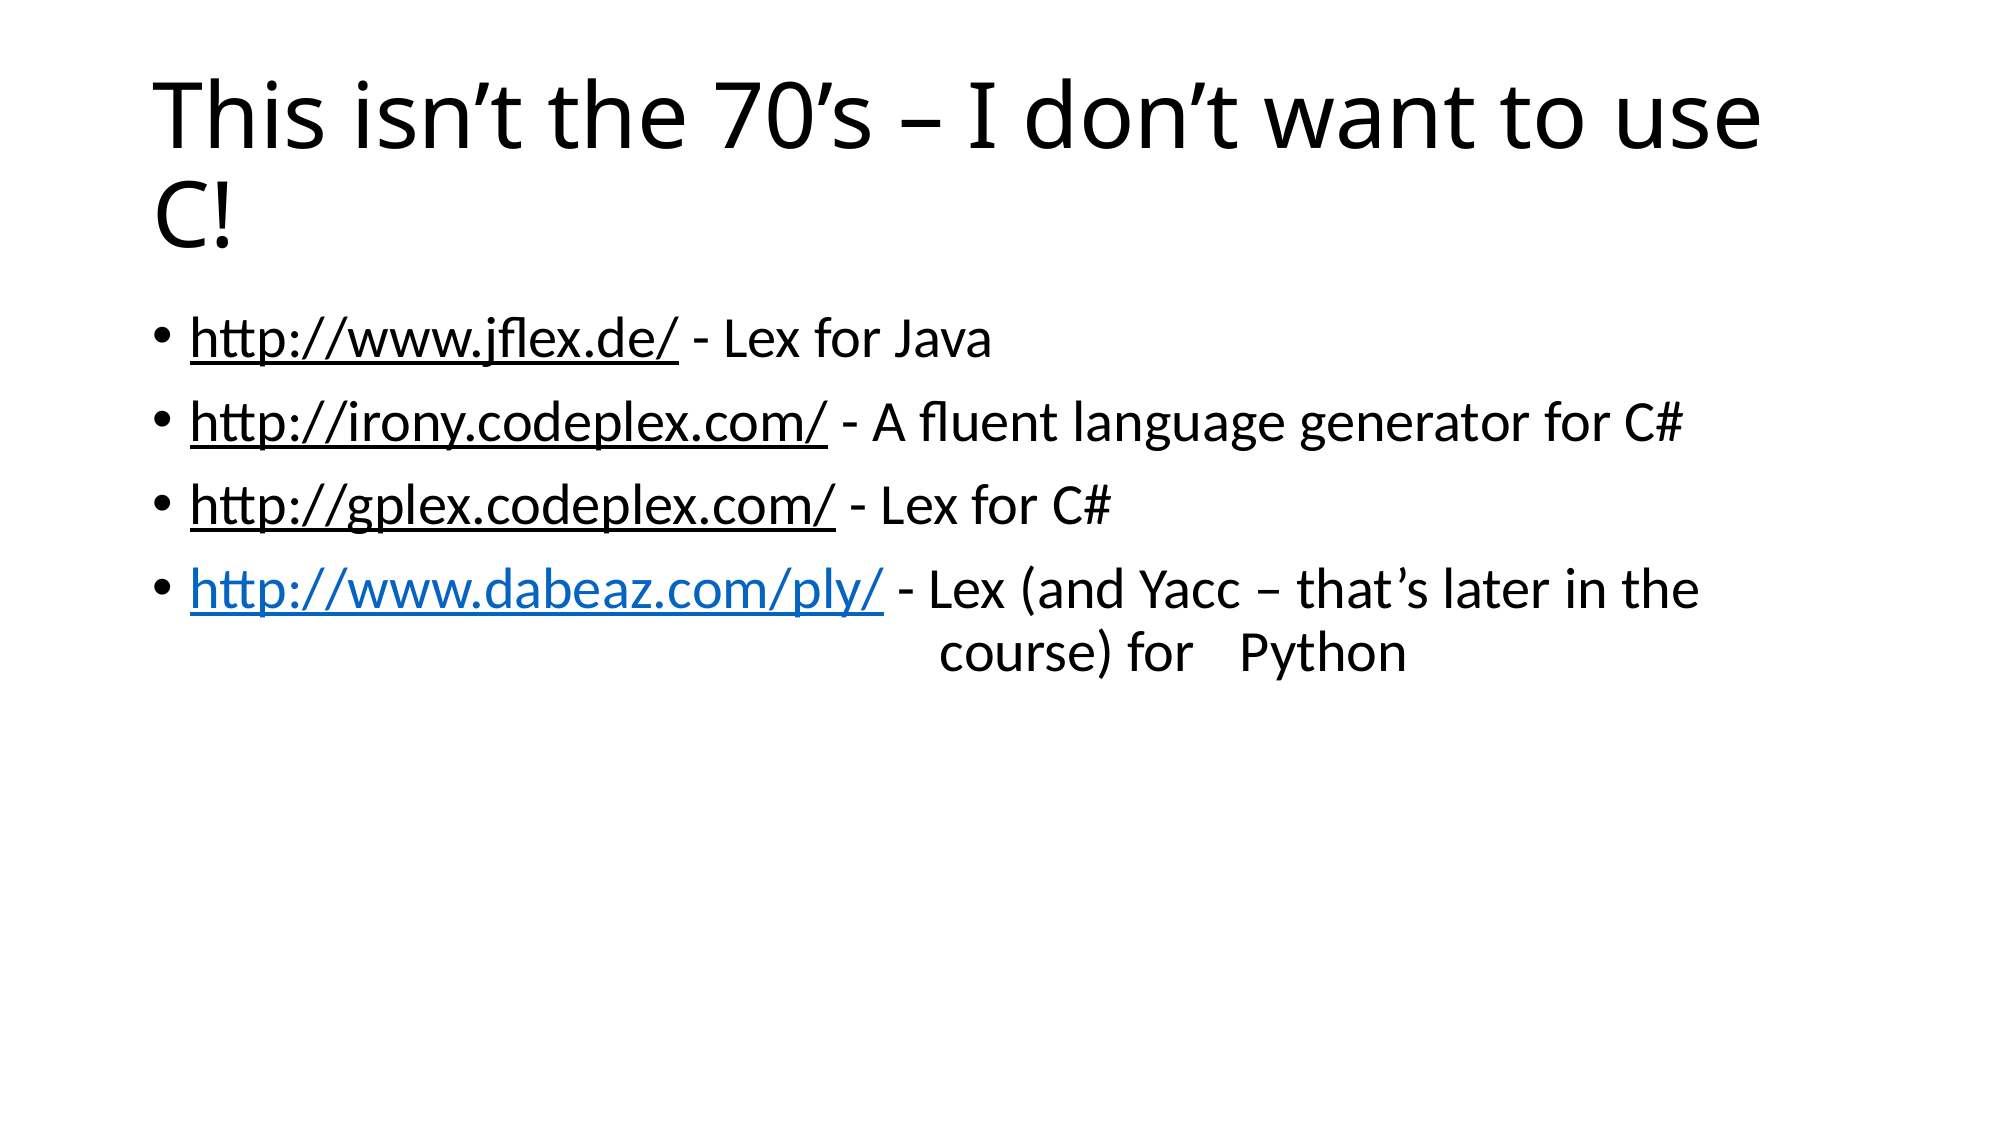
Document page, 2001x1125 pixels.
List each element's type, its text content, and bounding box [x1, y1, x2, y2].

list http://www.jflex.de/ - Lex for Java http://irony.codeplex.com/ - A fluent language generator for C# http://gplex.codeplex.com/ - Lex for C# http://www.dabeaz.com/ply/ - Lex (and Yacc – that’s later in the course) for Python [137, 299, 1863, 1014]
title This isn’t the 70’s – I don’t want to use C! [137, 59, 1863, 278]
